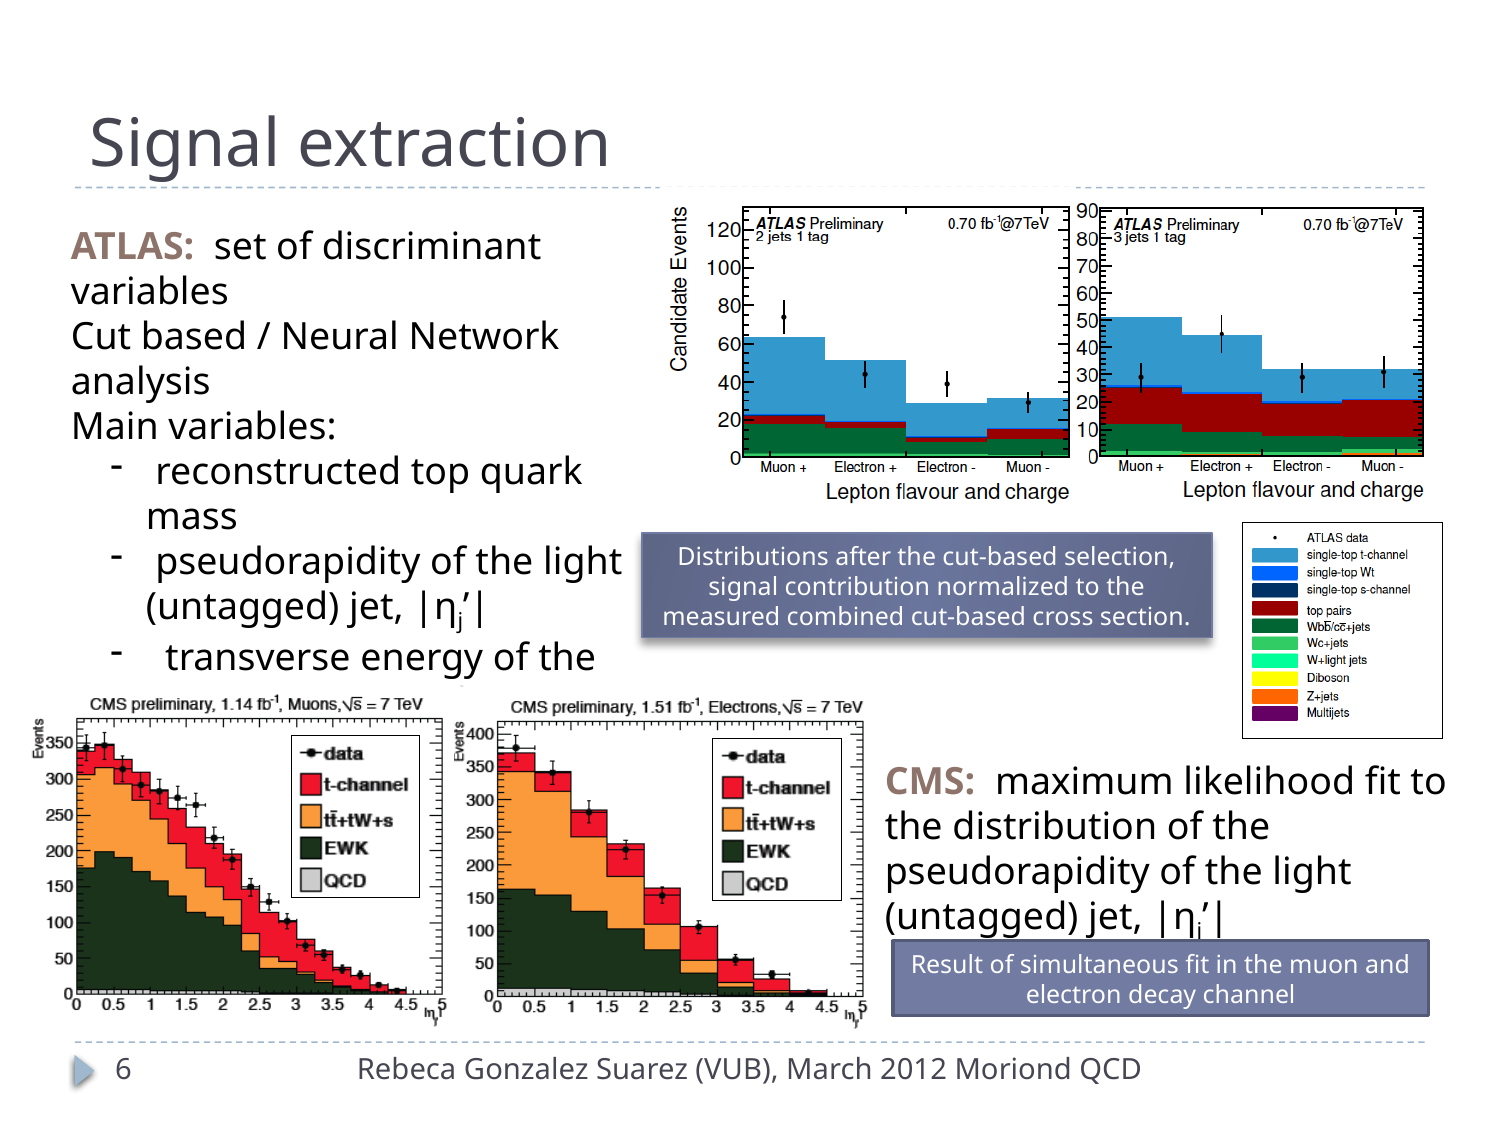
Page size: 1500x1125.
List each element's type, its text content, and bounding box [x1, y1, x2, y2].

footer Rebeca Gonzalez Suarez (VUB), March 2012 Moriond QCD [74, 1042, 1425, 1103]
text_box CMS: maximum likelihood fit to the distribution of the pseudorapidity of the light (untagged) jet, |ηj’| [875, 749, 1476, 951]
title Signal extraction [75, 37, 1425, 188]
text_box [3, 685, 871, 1030]
text_box Distributions after the cut-based selection, signal contribution normalized to the measured combined cut-based cross section. [641, 532, 1213, 638]
text_box ATLAS: set of discriminant variables Cut based / Neural Network analysis Main variables: reconstructed top quark mass pseudorapidity of the light (untagged) jet, |ηj’| transverse energy of the light (untagged) jet [55, 214, 673, 685]
picture [1242, 521, 1443, 739]
picture [659, 187, 1429, 507]
text_box Result of simultaneous fit in the muon and electron decay channel [891, 939, 1430, 1017]
